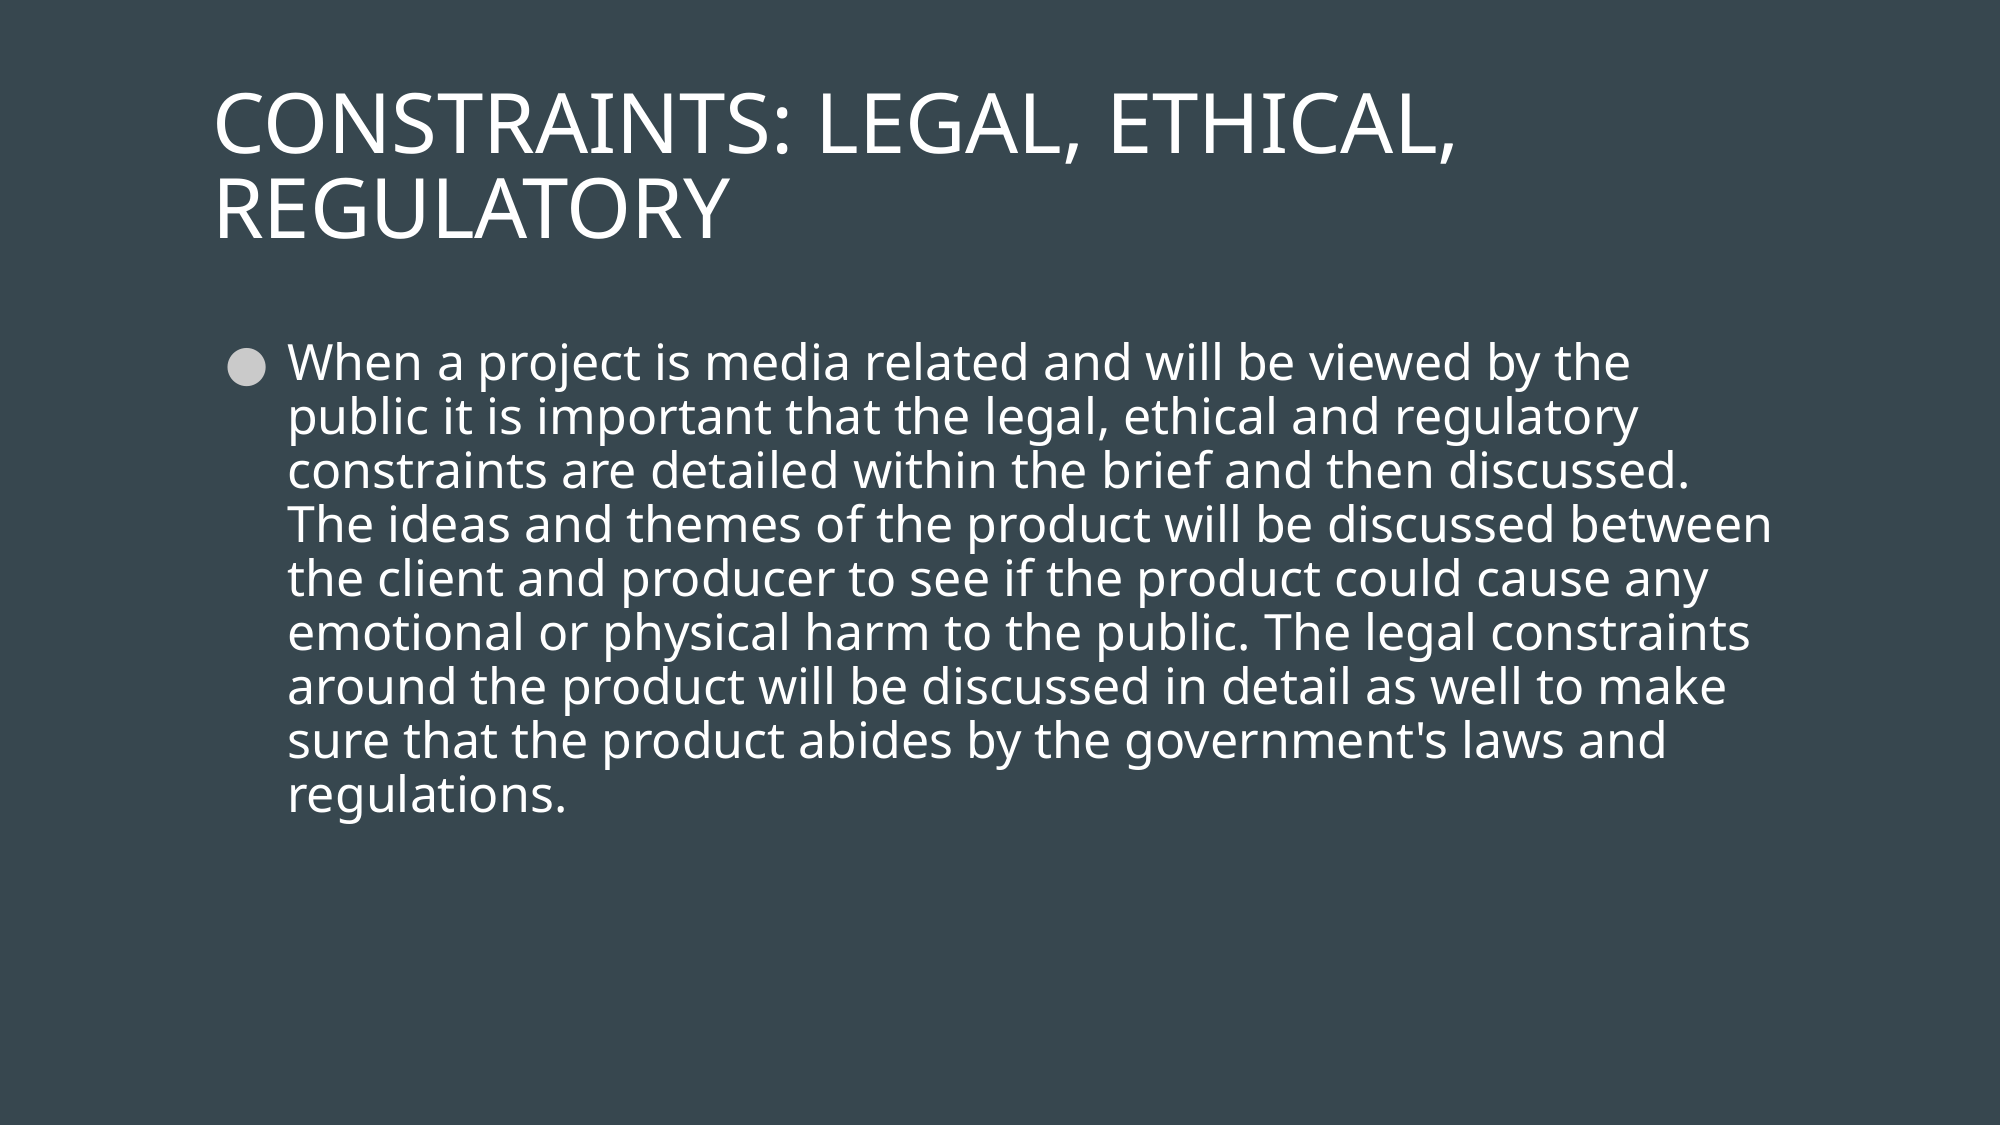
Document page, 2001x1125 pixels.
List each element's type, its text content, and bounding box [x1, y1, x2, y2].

list When a project is media related and will be viewed by the public it is important that the legal, ethical and regulatory constraints are detailed within the brief and then discussed. The ideas and themes of the product will be discussed between the client and producer to see if the product could cause any emotional or physical harm to the public. The legal constraints around the product will be discussed in detail as well to make sure that the product abides by the government's laws and regulations. [197, 329, 1803, 1020]
title CONSTRAINTS: LEGAL, ETHICAL, REGULATORY [197, 46, 1803, 295]
